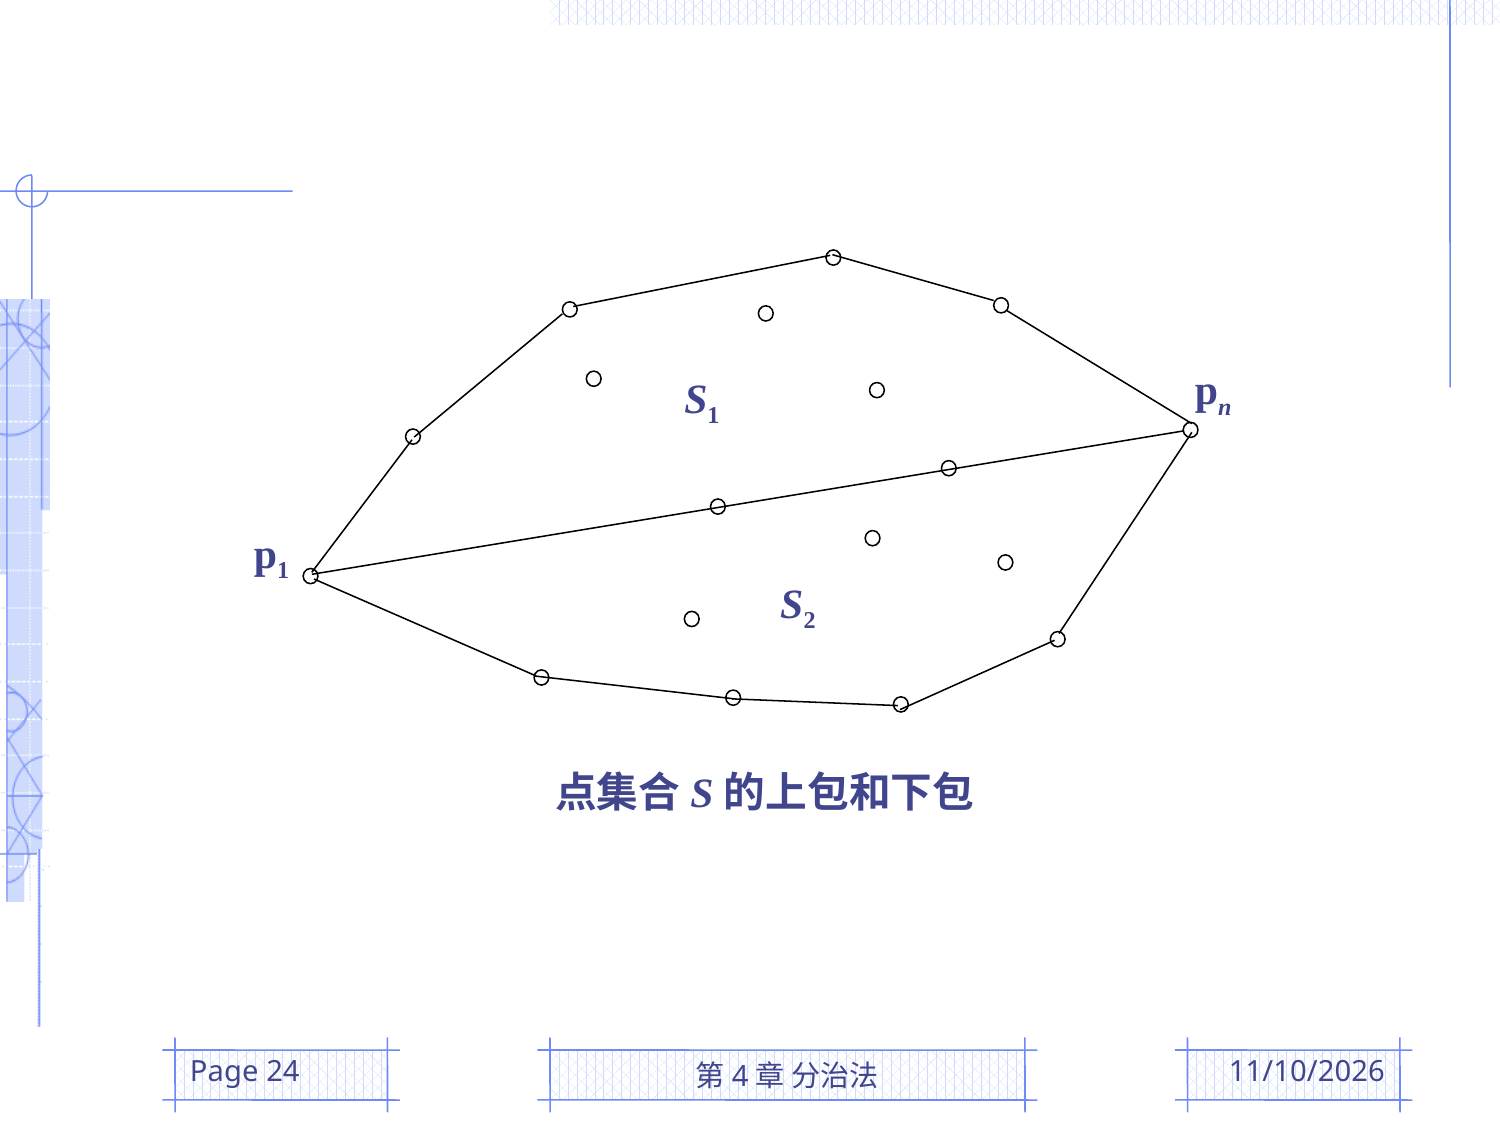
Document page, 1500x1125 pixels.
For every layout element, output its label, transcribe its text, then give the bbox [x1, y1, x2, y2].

slide_number Page 24 [174, 1024, 488, 1101]
footer 第4章 分治法 [549, 1024, 1026, 1101]
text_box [253, 249, 1235, 838]
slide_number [1087, 1024, 1401, 1101]
picture [0, 299, 50, 1027]
